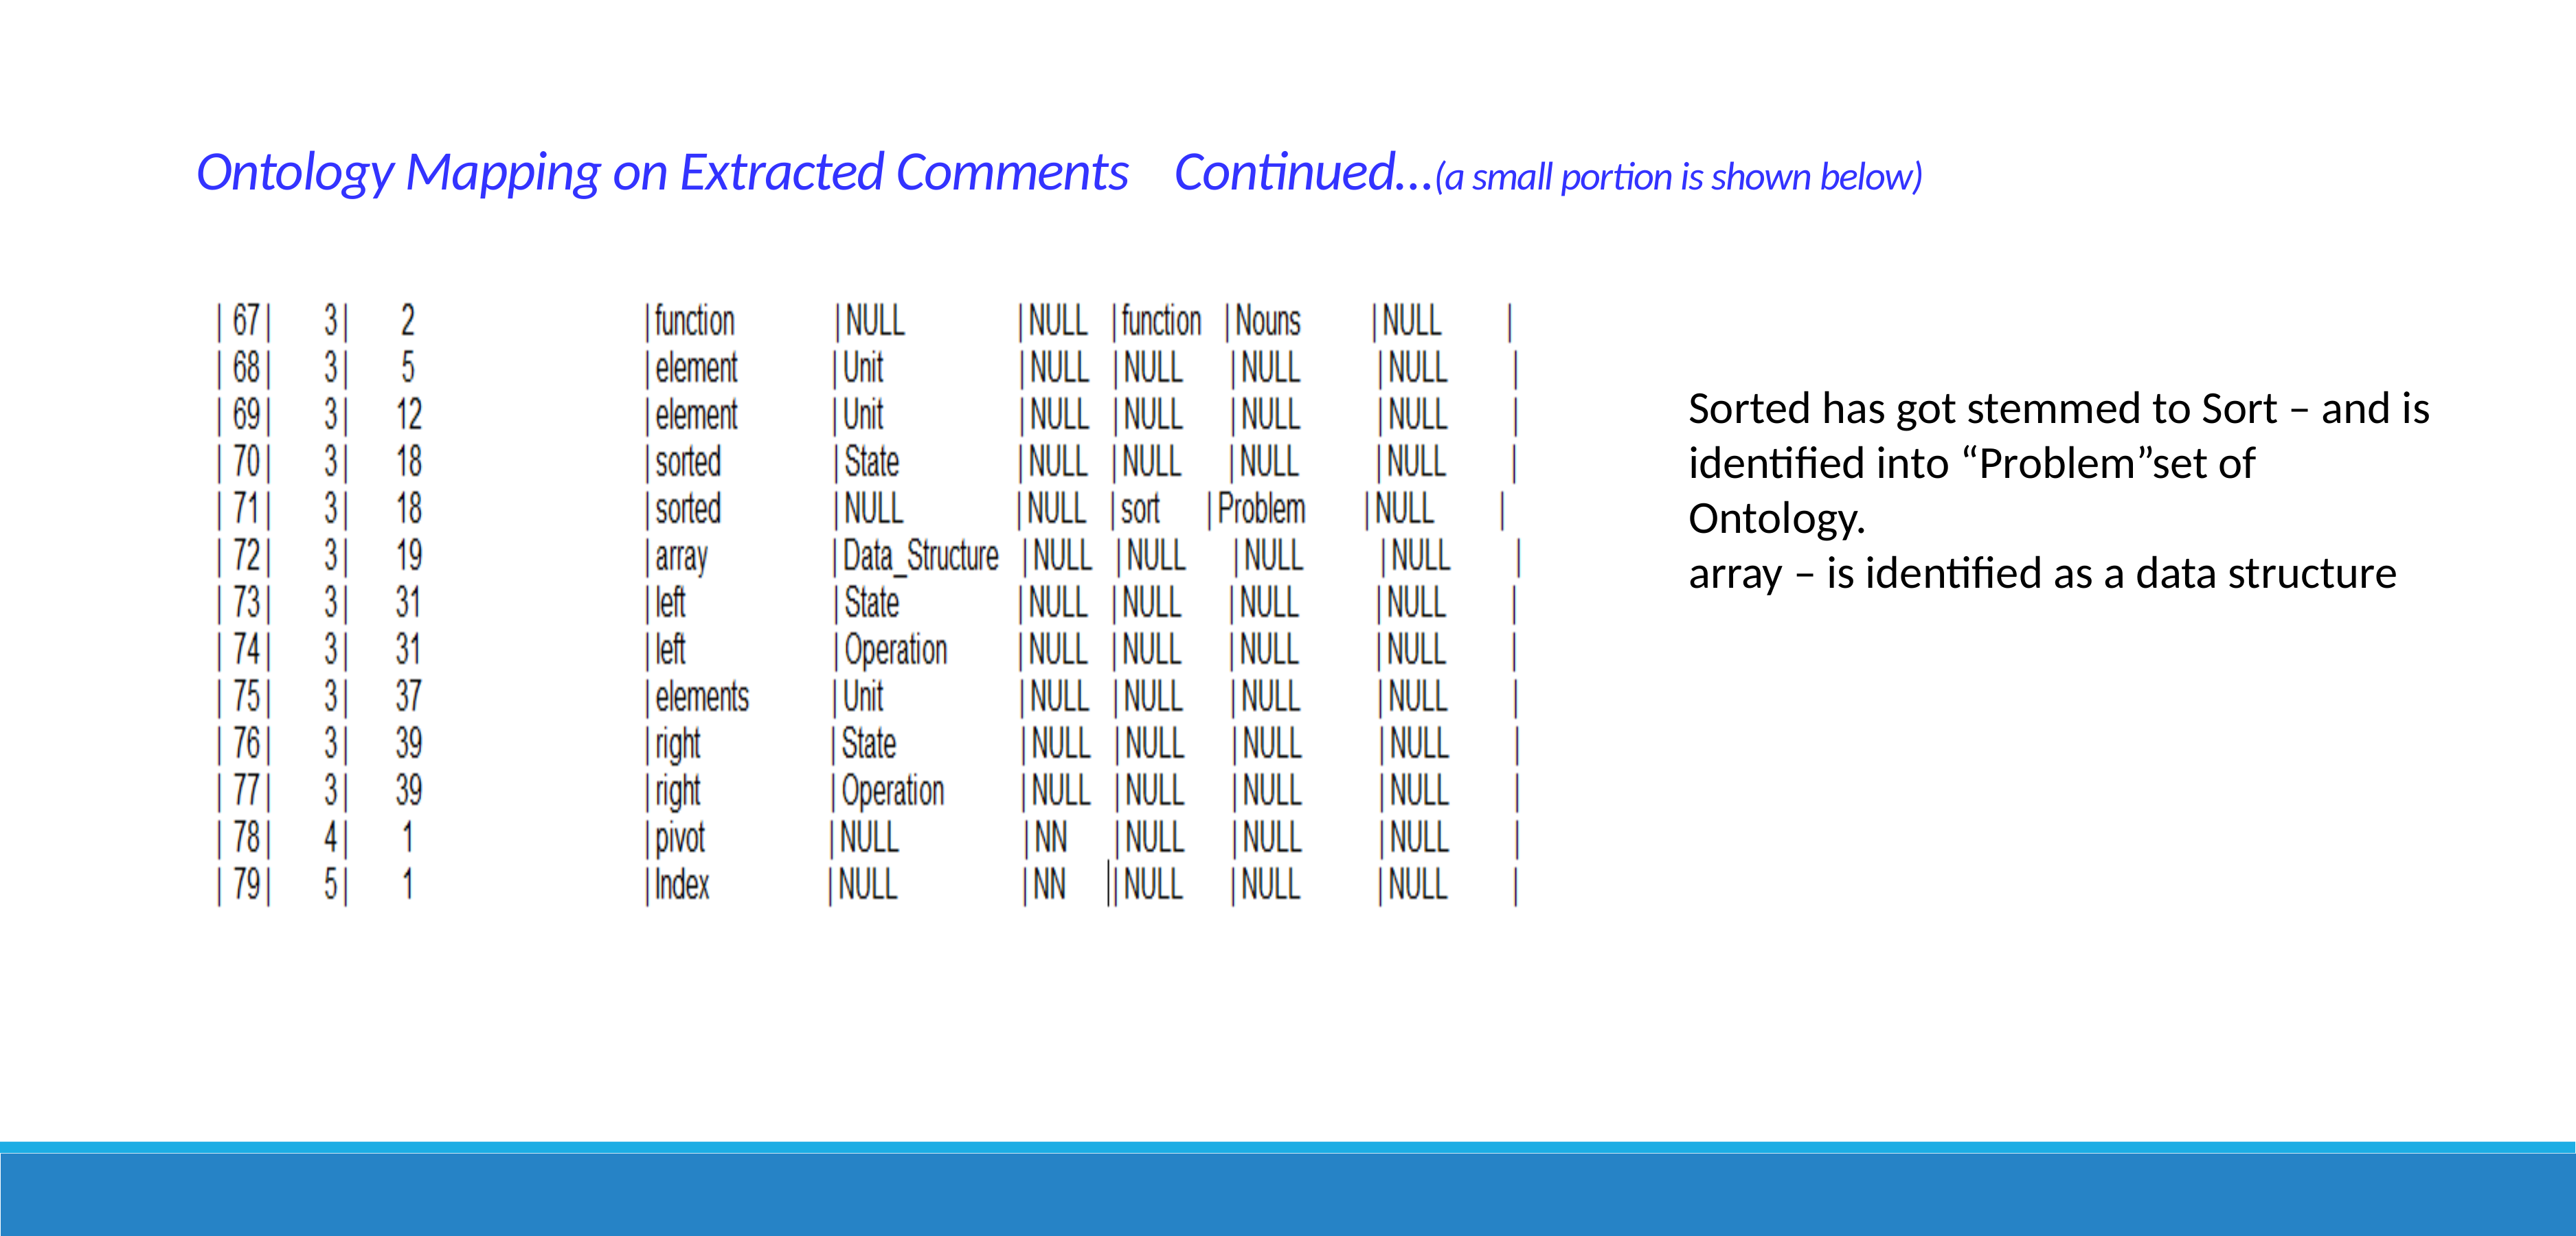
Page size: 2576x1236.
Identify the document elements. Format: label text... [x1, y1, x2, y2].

picture [212, 297, 1578, 915]
text_box Ontology Mapping on Extracted Comments Continued…(a small portion is shown below) [90, 84, 2030, 209]
text_box Sorted has got stemmed to Sort – and is identified into “Problem”set of Ontology. array – is identified as a data structure [1674, 370, 2461, 660]
